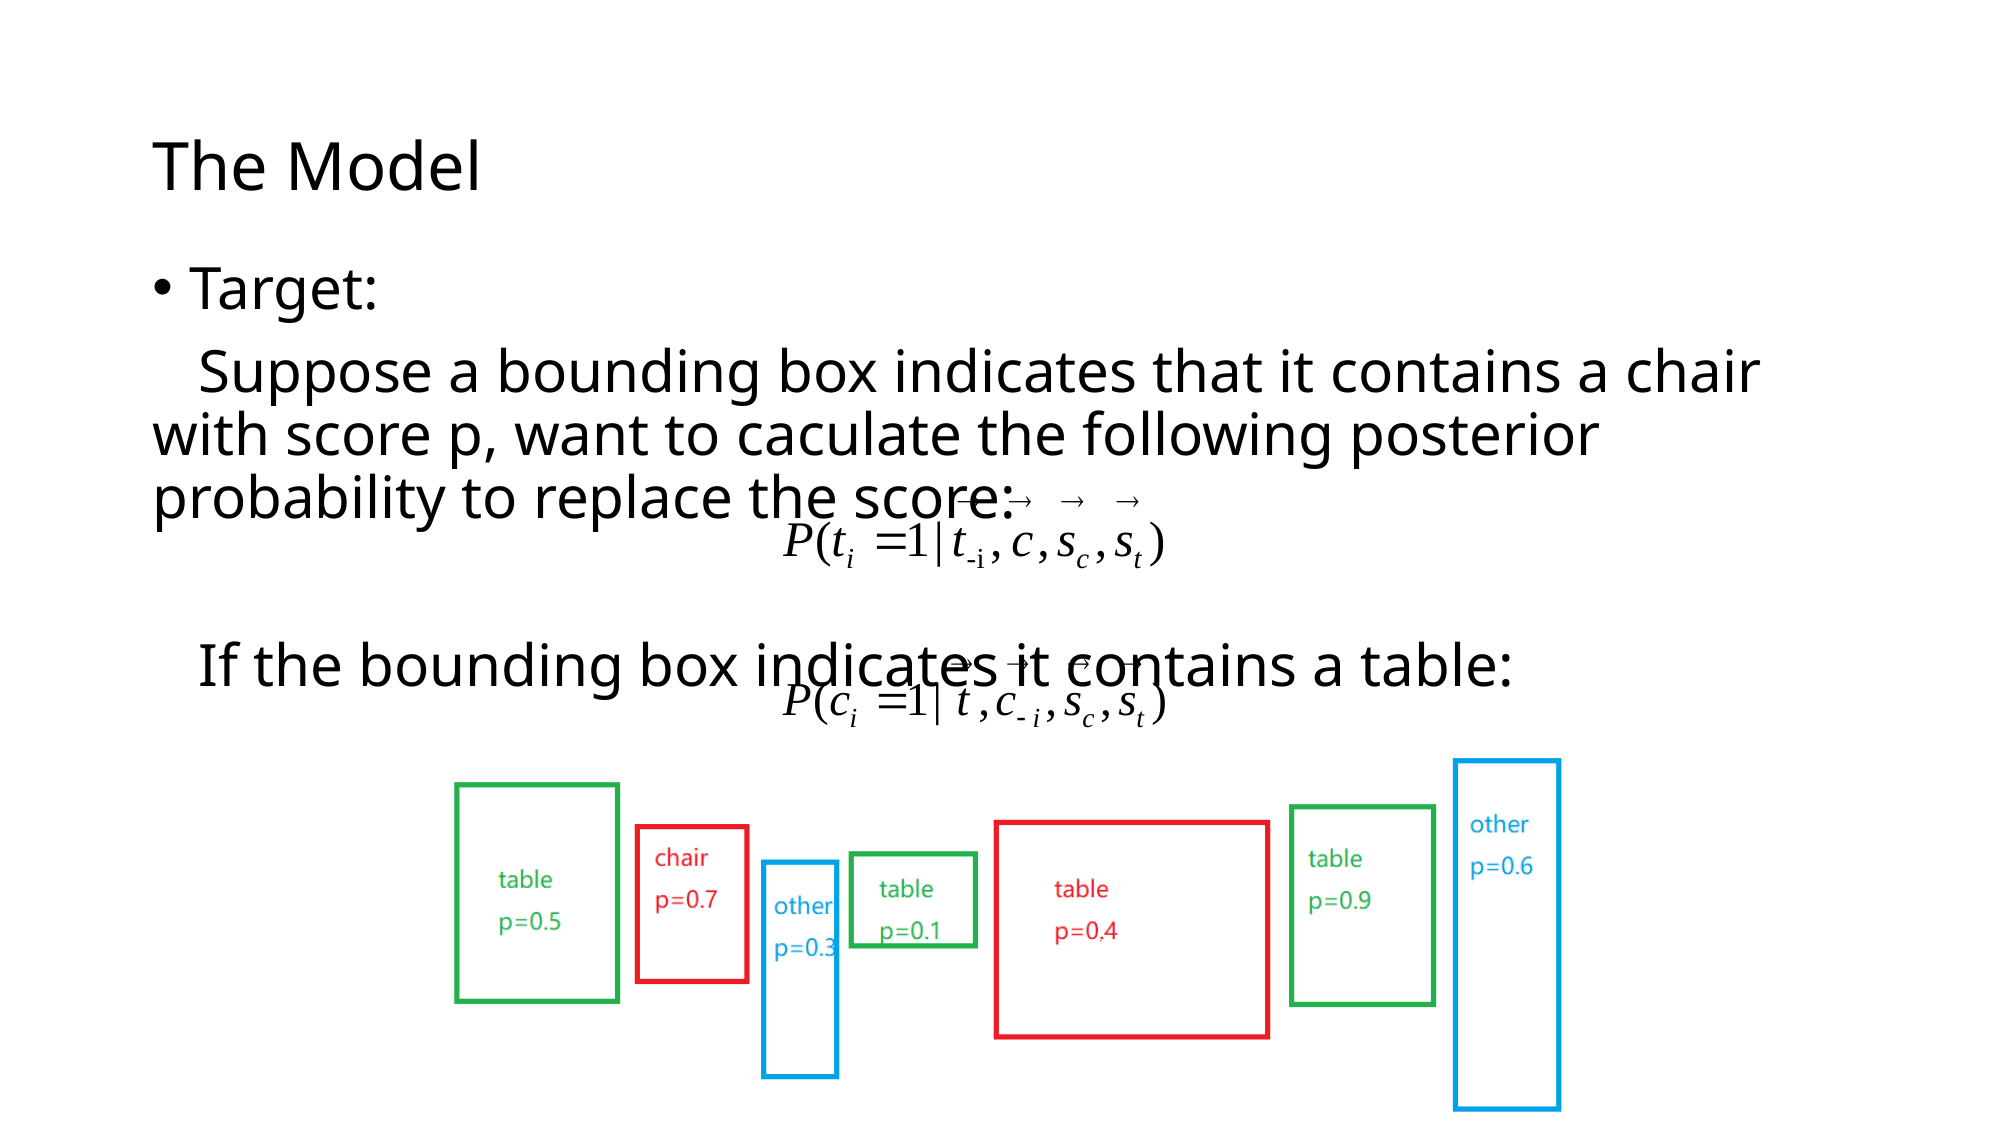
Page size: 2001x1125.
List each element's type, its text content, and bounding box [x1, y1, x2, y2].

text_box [774, 641, 1175, 740]
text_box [774, 477, 1173, 581]
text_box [424, 687, 1576, 1125]
title The Model [137, 59, 1863, 278]
list Target: Suppose a bounding box indicates that it contains a chair with score p, want to caculate the following posterior probability to replace the score: If the bounding box indicates it contains a table: [137, 278, 1863, 966]
